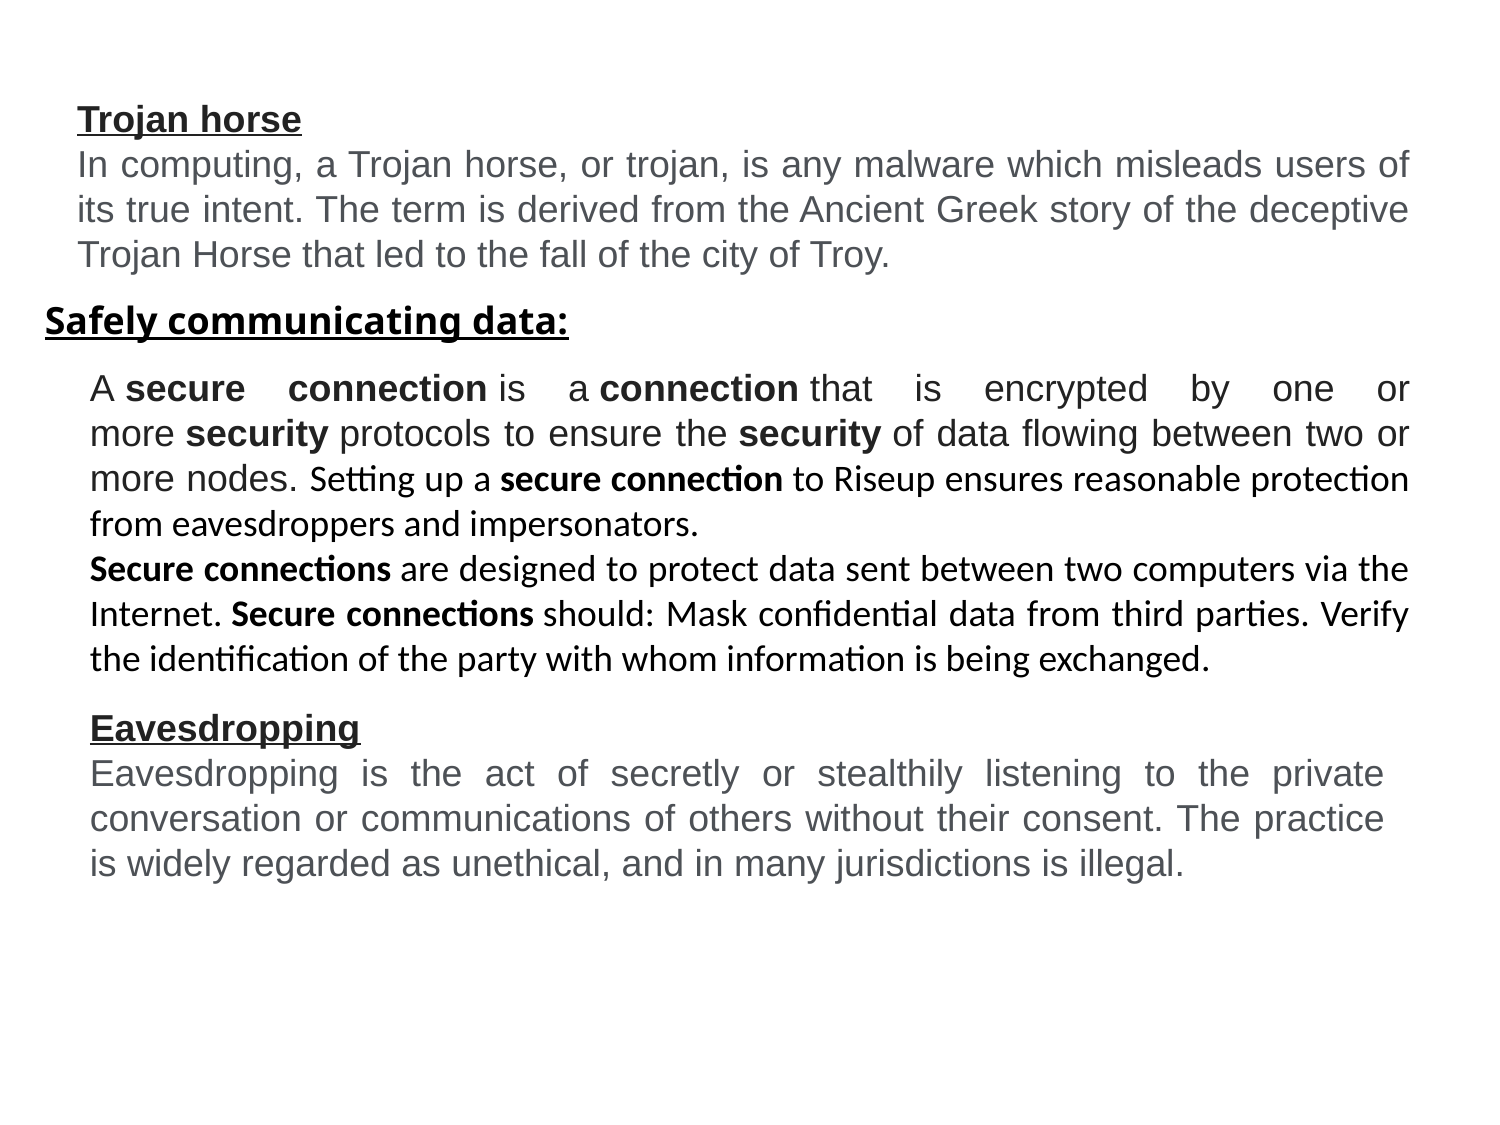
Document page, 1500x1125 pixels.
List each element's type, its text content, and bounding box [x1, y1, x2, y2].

text_box Trojan horse In computing, a Trojan horse, or trojan, is any malware which misleads users of its true intent. The term is derived from the Ancient Greek story of the deceptive Trojan Horse that led to the fall of the city of Troy. [62, 87, 1425, 283]
text_box Eavesdropping Eavesdropping is the act of secretly or stealthily listening to the private conversation or communications of others without their consent. The practice is widely regarded as unethical, and in many jurisdictions is illegal. [75, 696, 1400, 891]
text_box Safely communicating data: [29, 289, 584, 350]
text_box A secure connection is a connection that is encrypted by one or more security protocols to ensure the security of data flowing between two or more nodes. Setting up a secure connection to Riseup ensures reasonable protection from eavesdroppers and impersonators. Secure connections are designed to protect data sent between two computers via the Internet. Secure connections should: Mask confidential data from third parties. Verify the identification of the party with whom information is being exchanged. [74, 356, 1425, 687]
